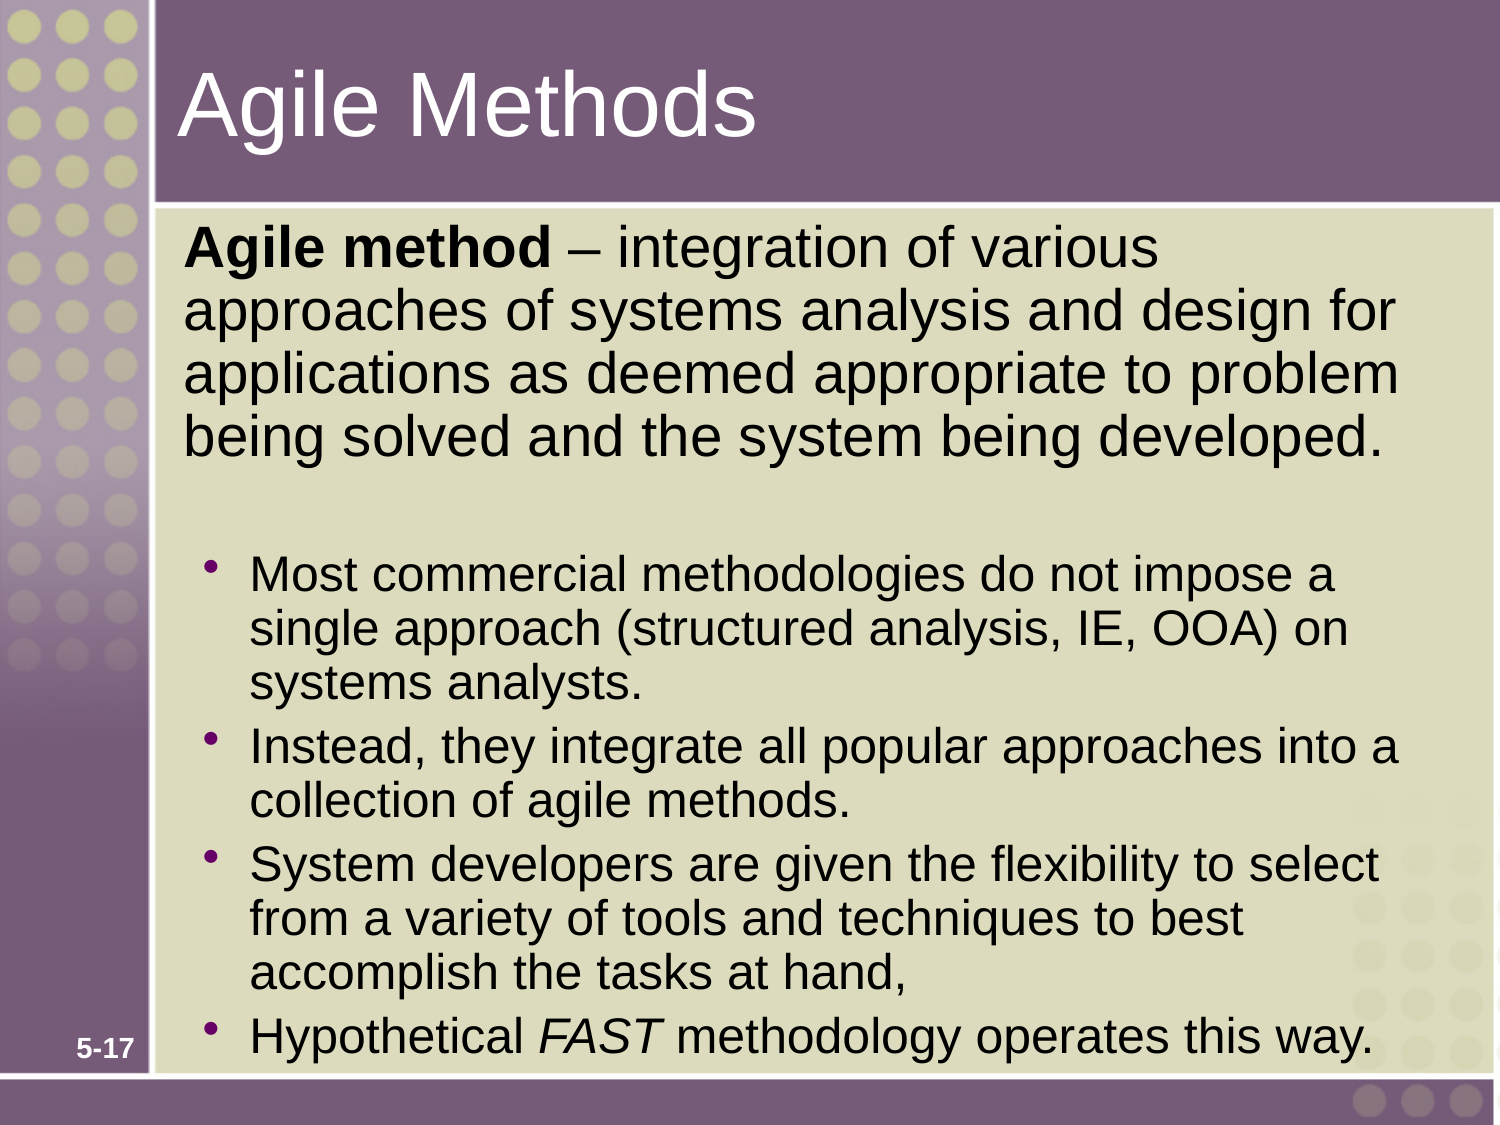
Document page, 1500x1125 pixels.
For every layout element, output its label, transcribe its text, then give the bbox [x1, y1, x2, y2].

list Agile method – integration of various approaches of systems analysis and design for applications as deemed appropriate to problem being solved and the system being developed. Most commercial methodologies do not impose a single approach (structured analysis, IE, OOA) on systems analysts. Instead, they integrate all popular approaches into a collection of agile methods. System developers are given the flexibility to select from a variety of tools and techniques to best accomplish the tasks at hand, Hypothetical FAST methodology operates this way. [112, 209, 1488, 1110]
picture [0, 0, 1500, 1125]
slide_number 5-17 [0, 1021, 112, 1101]
title Agile Methods [162, 12, 1500, 201]
